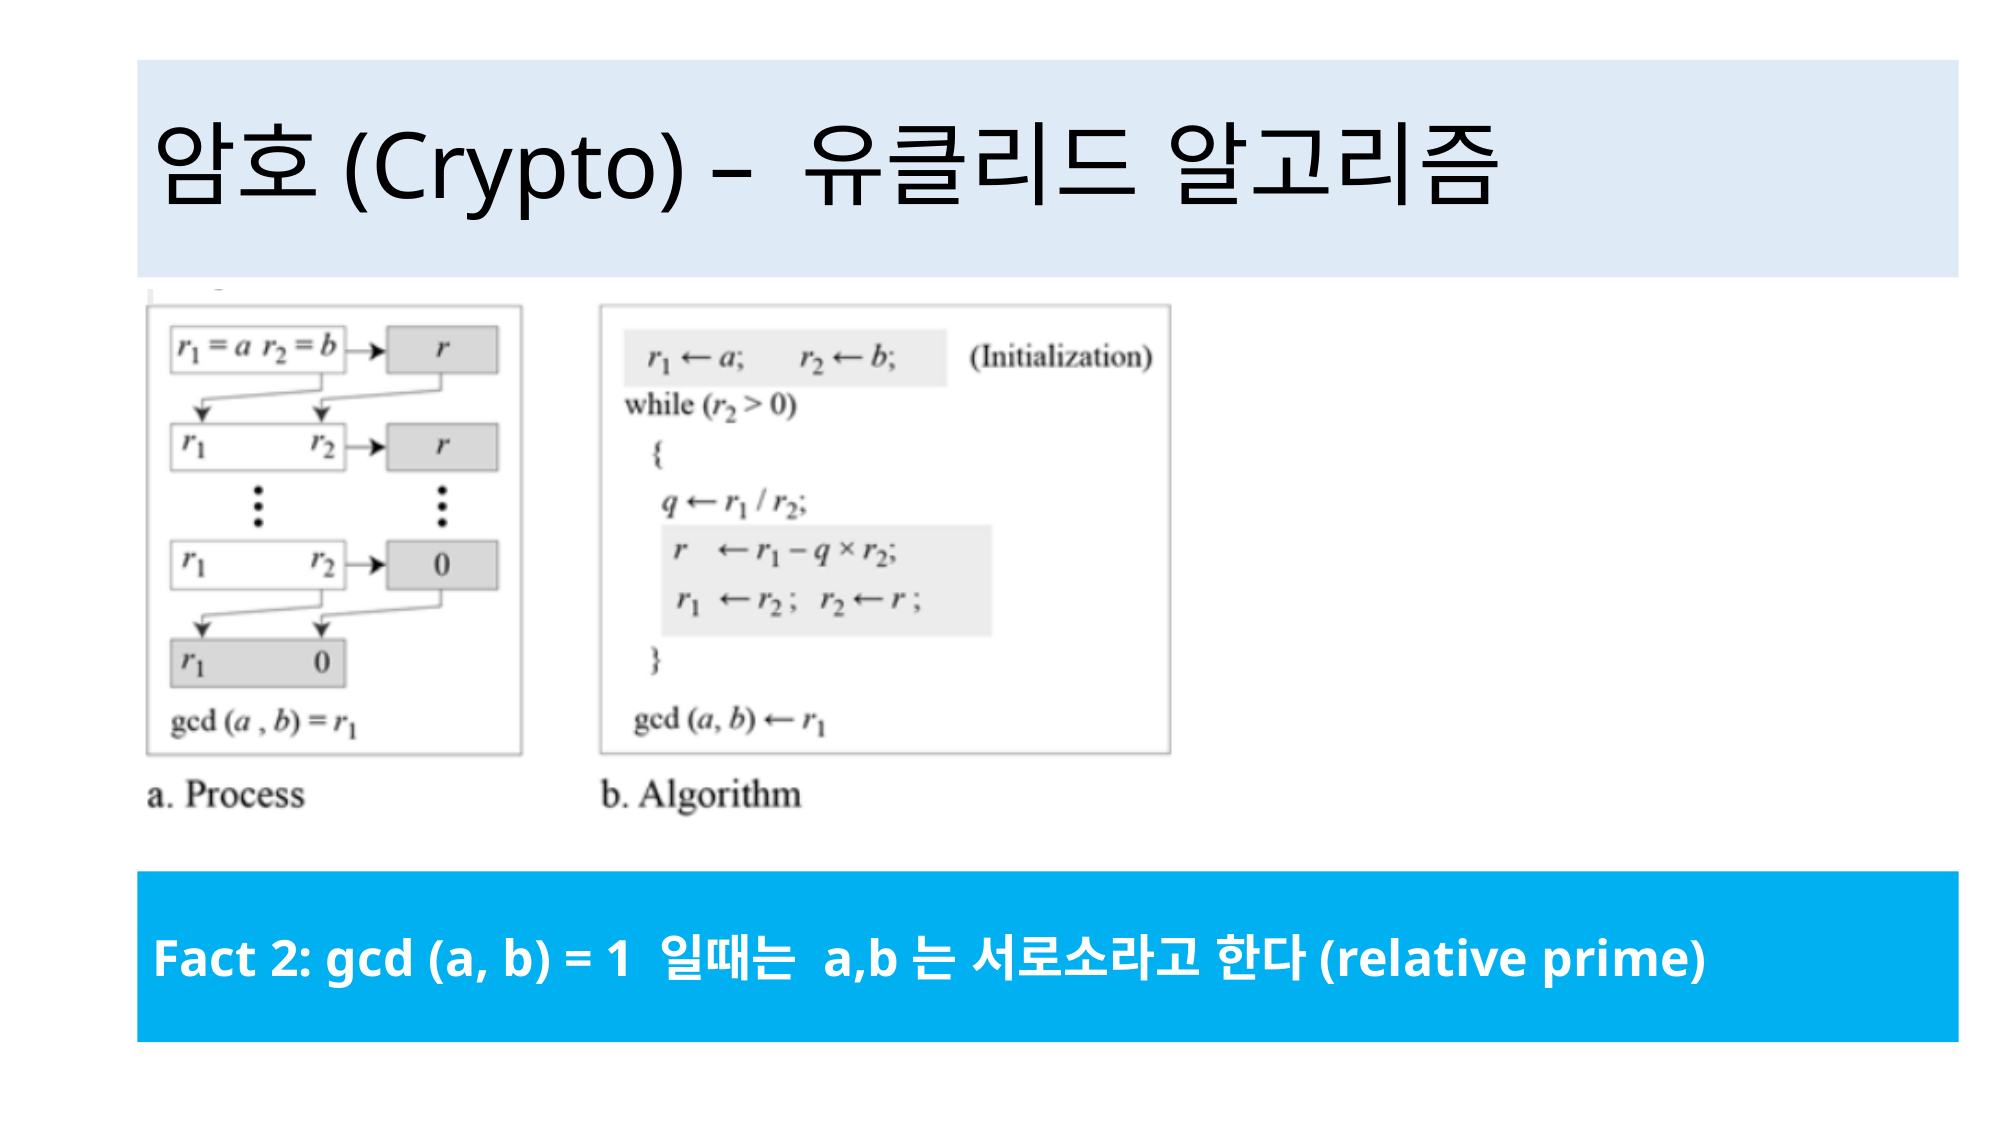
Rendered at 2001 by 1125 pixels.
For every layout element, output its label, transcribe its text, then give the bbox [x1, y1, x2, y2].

text_box Fact 2: gcd (a, b) = 1 일때는 a,b는 서로소라고 한다(relative prime) [136, 870, 1960, 1043]
picture [137, 289, 1194, 821]
title 암호(Crypto) – 유클리드 알고리즘 [137, 59, 1959, 278]
